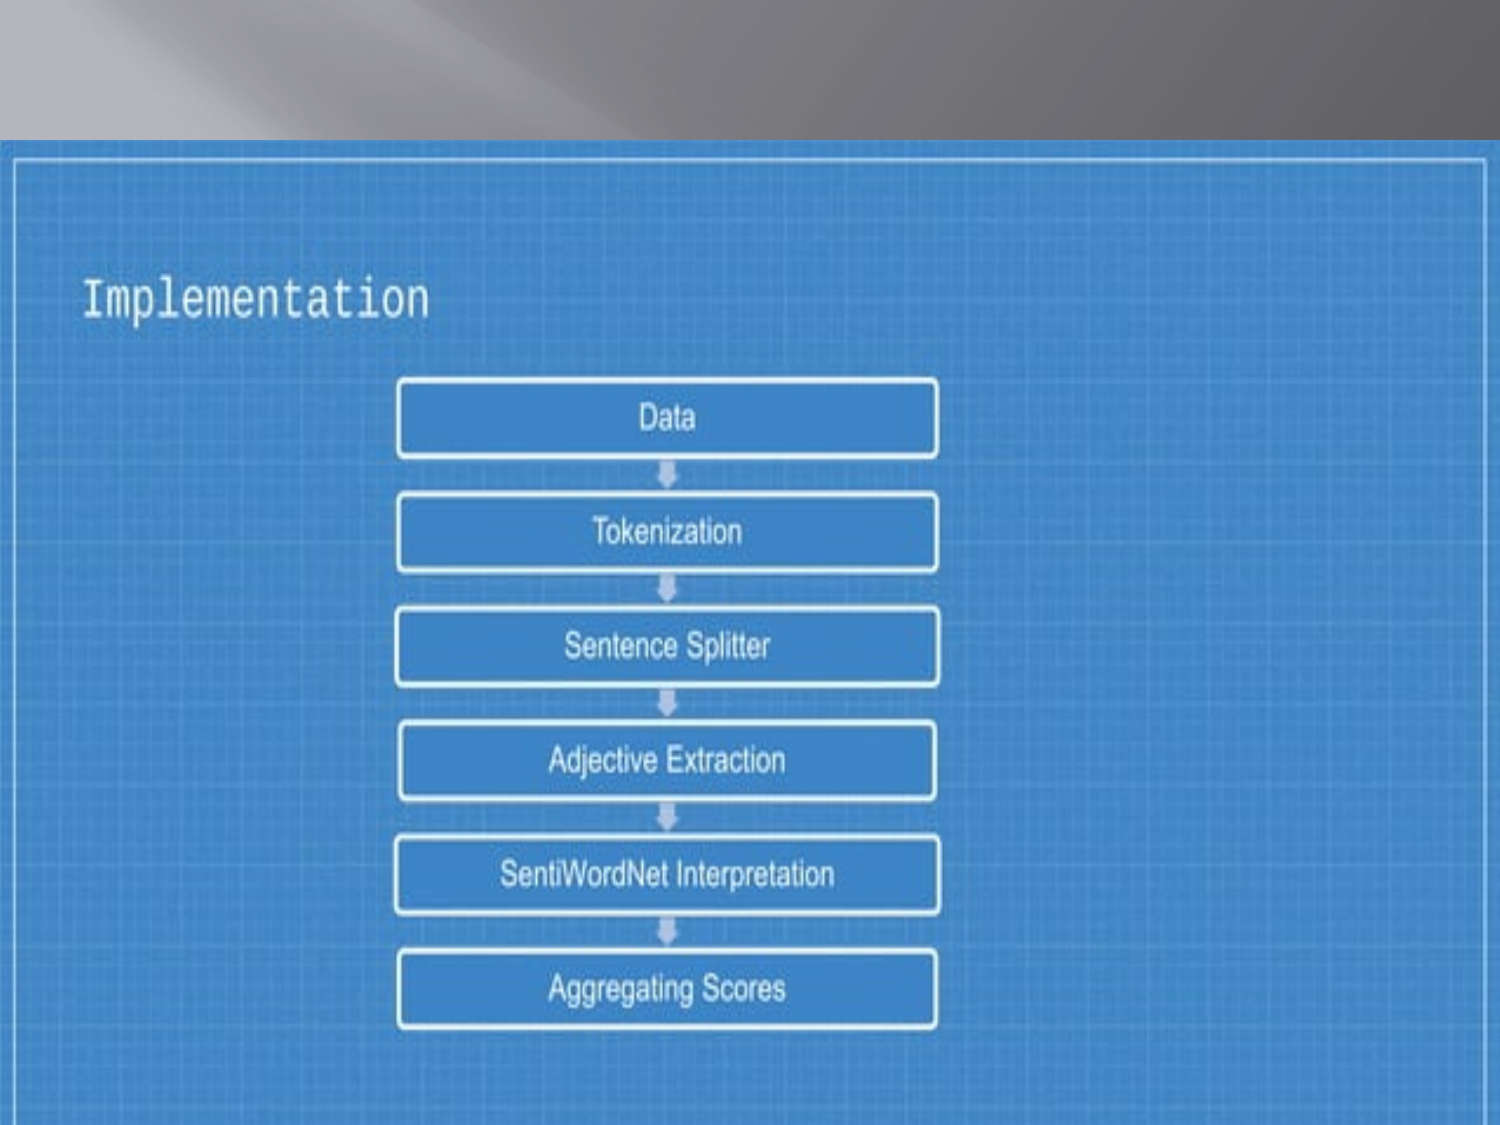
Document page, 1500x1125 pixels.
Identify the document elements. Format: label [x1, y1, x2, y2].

picture [0, 139, 1500, 1125]
